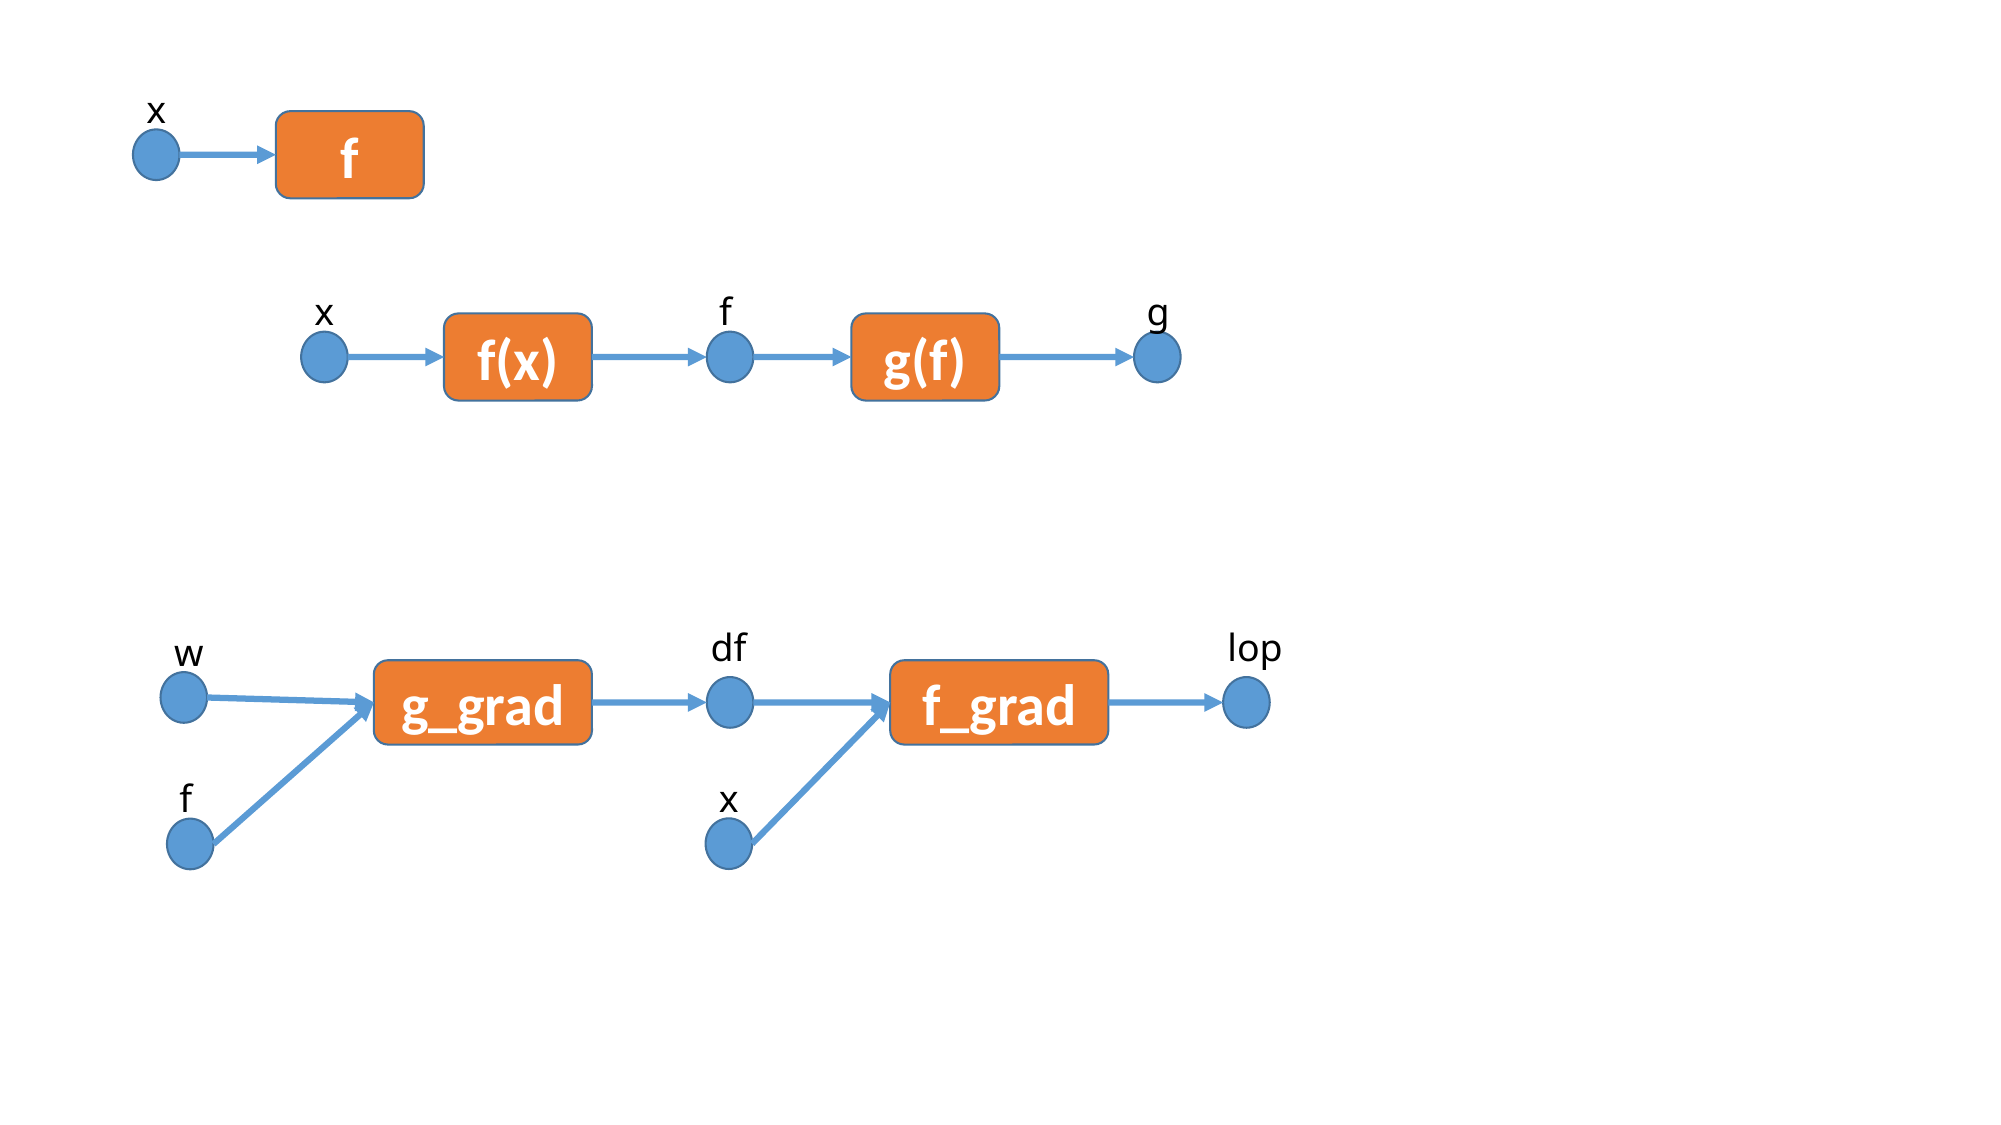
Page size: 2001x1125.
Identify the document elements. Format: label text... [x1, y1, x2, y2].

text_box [1131, 280, 1185, 383]
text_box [158, 621, 221, 723]
text_box f [274, 110, 425, 200]
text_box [213, 702, 374, 844]
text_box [704, 280, 754, 383]
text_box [703, 767, 755, 869]
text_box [752, 702, 891, 844]
text_box g(f) [850, 312, 1001, 402]
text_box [1212, 616, 1299, 728]
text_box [298, 280, 351, 383]
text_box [207, 697, 374, 703]
text_box f_grad [889, 659, 1110, 746]
text_box g_grad [372, 659, 594, 746]
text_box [130, 78, 182, 180]
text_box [695, 616, 762, 728]
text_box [164, 767, 214, 870]
text_box f(x) [442, 312, 594, 402]
